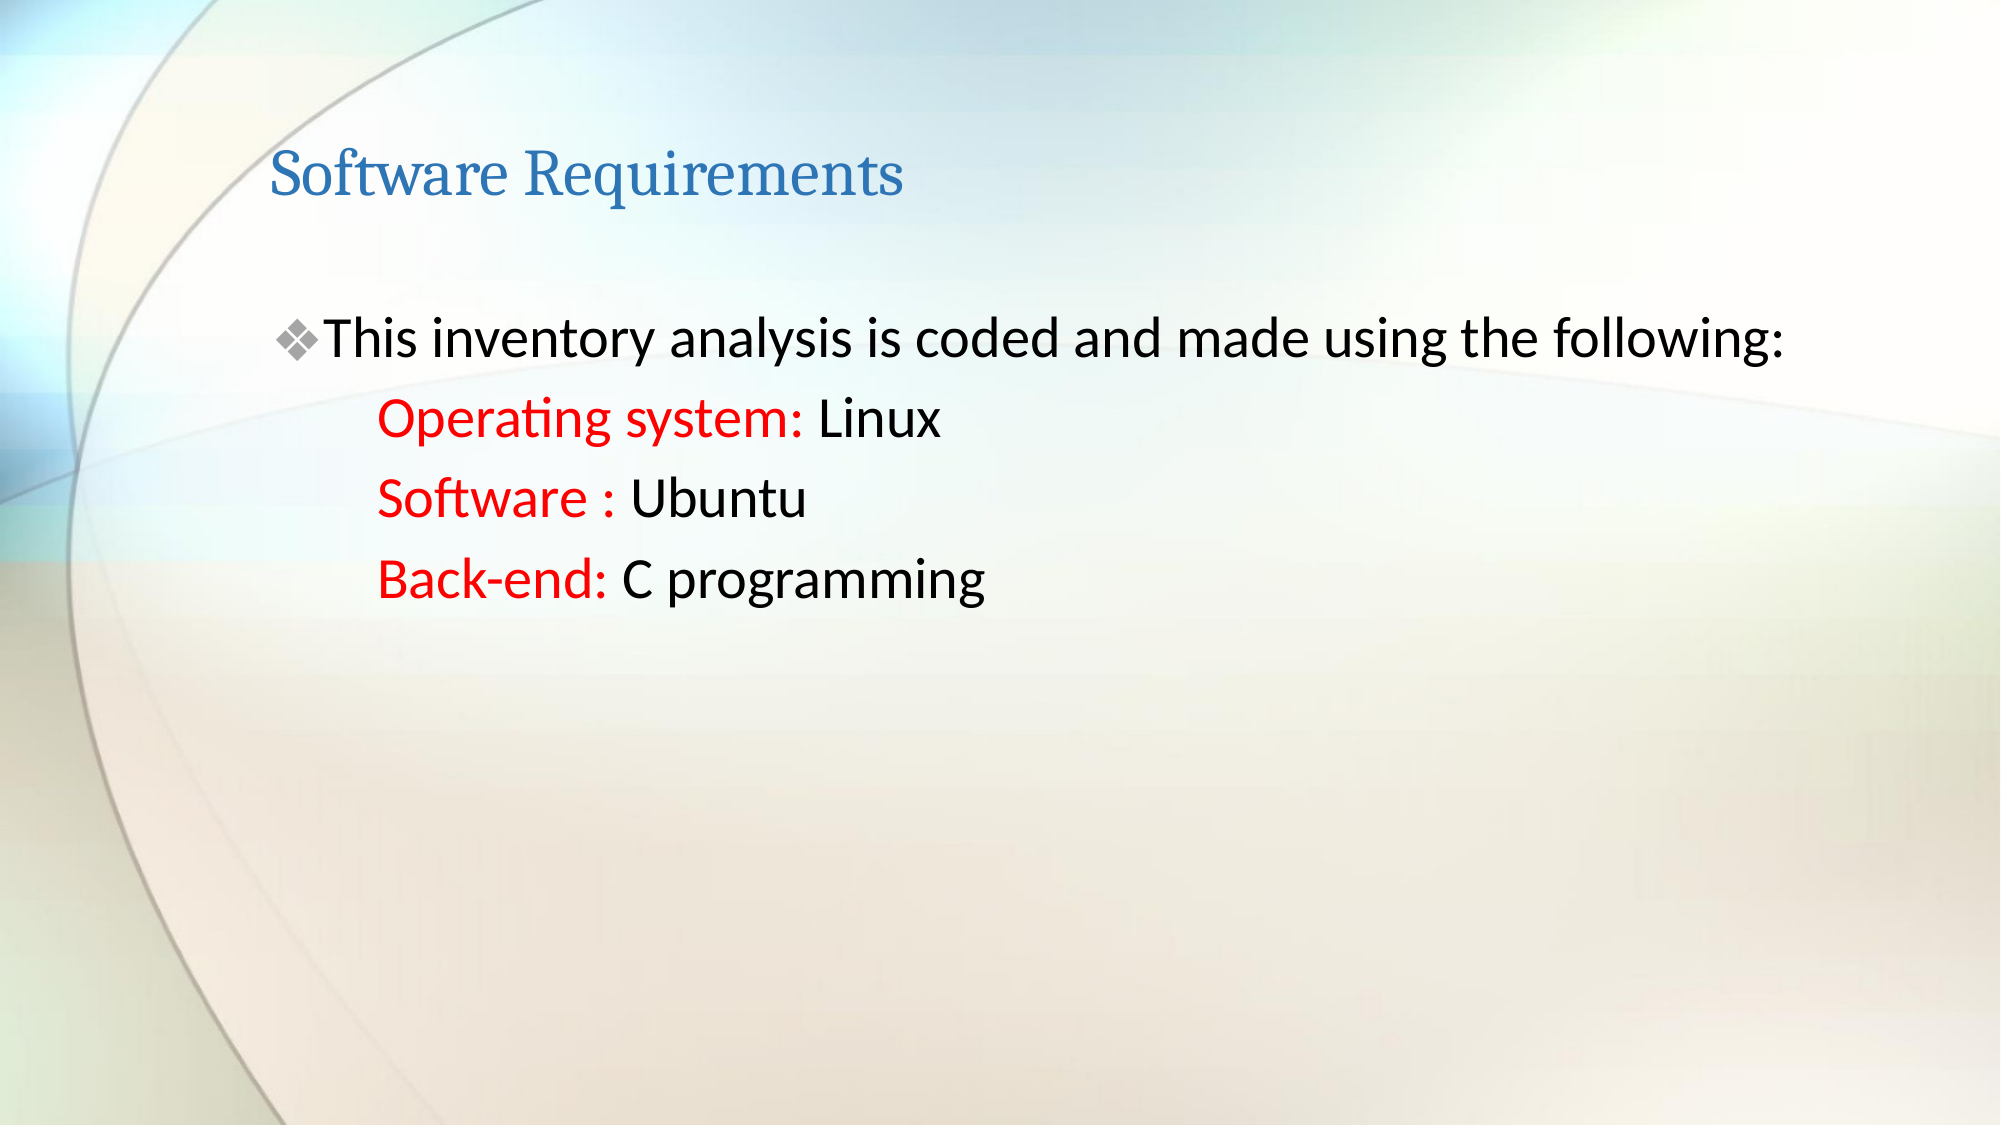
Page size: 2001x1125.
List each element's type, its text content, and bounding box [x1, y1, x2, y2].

picture [0, 0, 2001, 1125]
title Software Requirements [256, 59, 1863, 278]
list This inventory analysis is coded and made using the following: Operating system: Linux Software : Ubuntu Back-end: C programming [256, 299, 1863, 1014]
